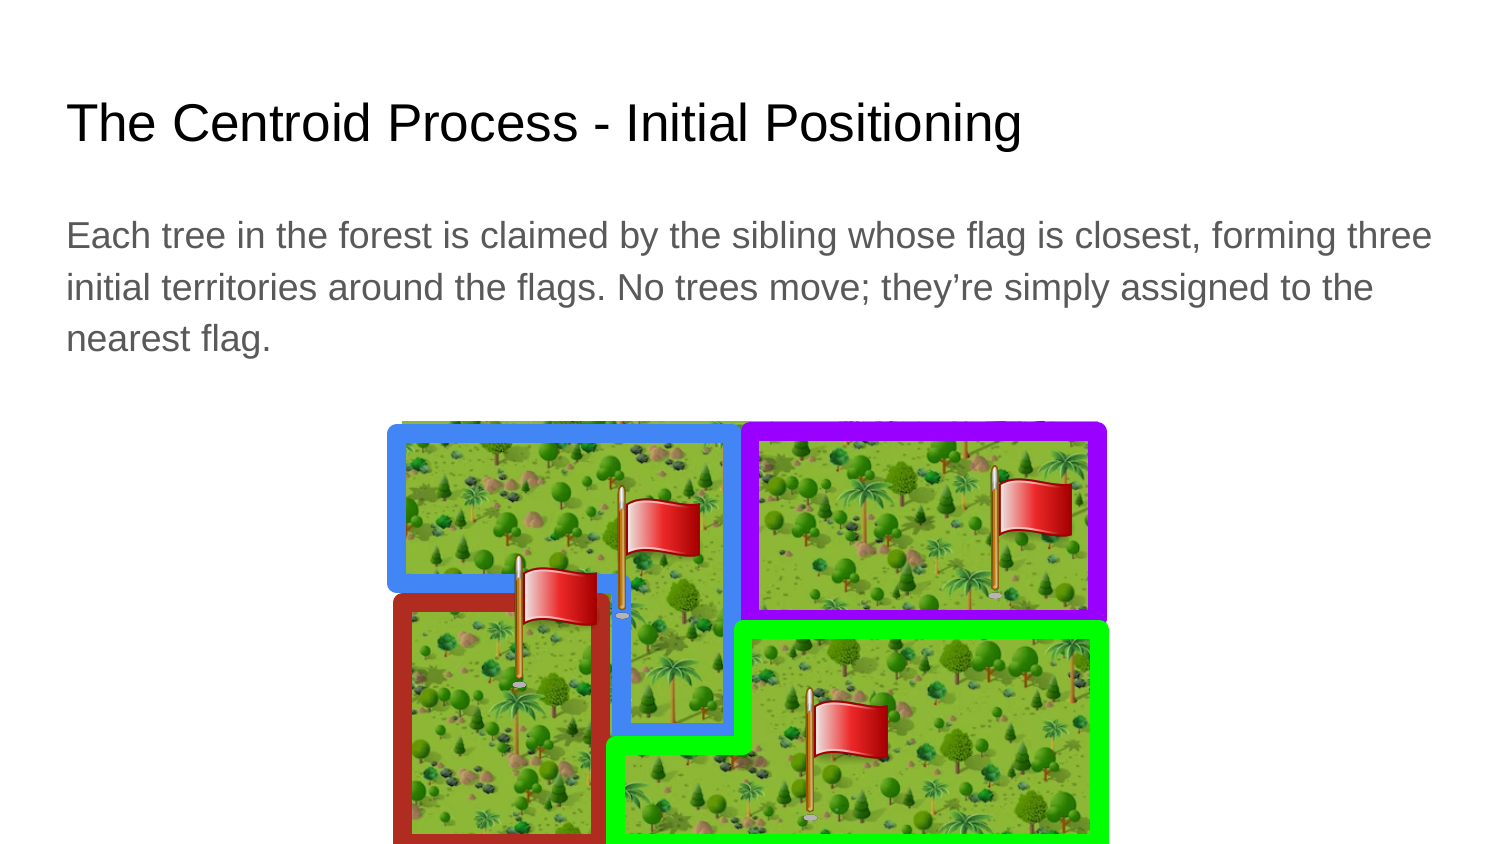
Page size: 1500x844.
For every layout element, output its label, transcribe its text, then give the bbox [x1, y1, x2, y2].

picture [402, 421, 1098, 844]
title The Centroid Process - Initial Positioning [51, 72, 1449, 167]
list Each tree in the forest is claimed by the sibling whose flag is closest, forming three initial territories around the flags. No trees move; they’re simply assigned to the nearest flag. [51, 189, 1449, 750]
